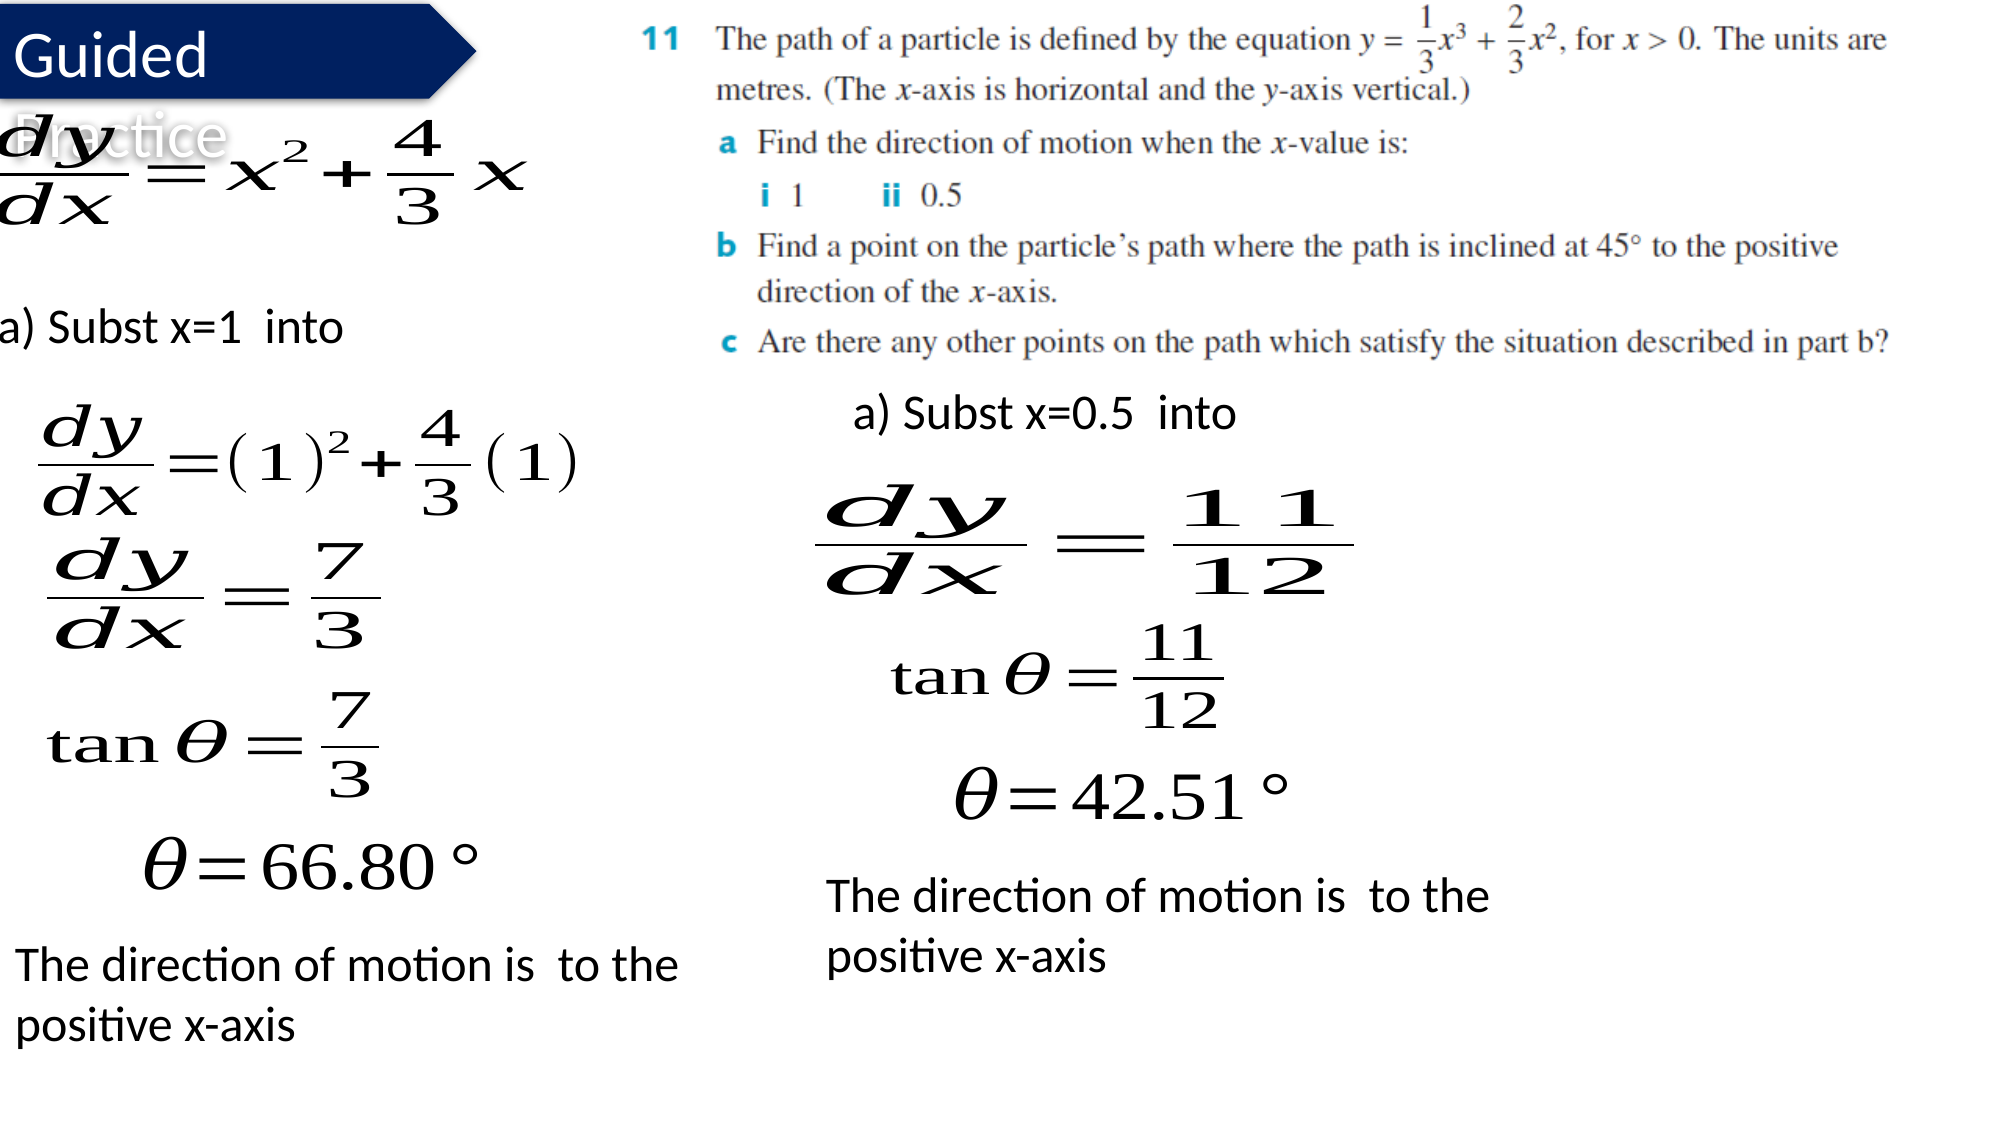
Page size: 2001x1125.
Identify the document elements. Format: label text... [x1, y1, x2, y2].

picture [634, 3, 1932, 373]
text_box Guided Practice [0, 3, 477, 99]
